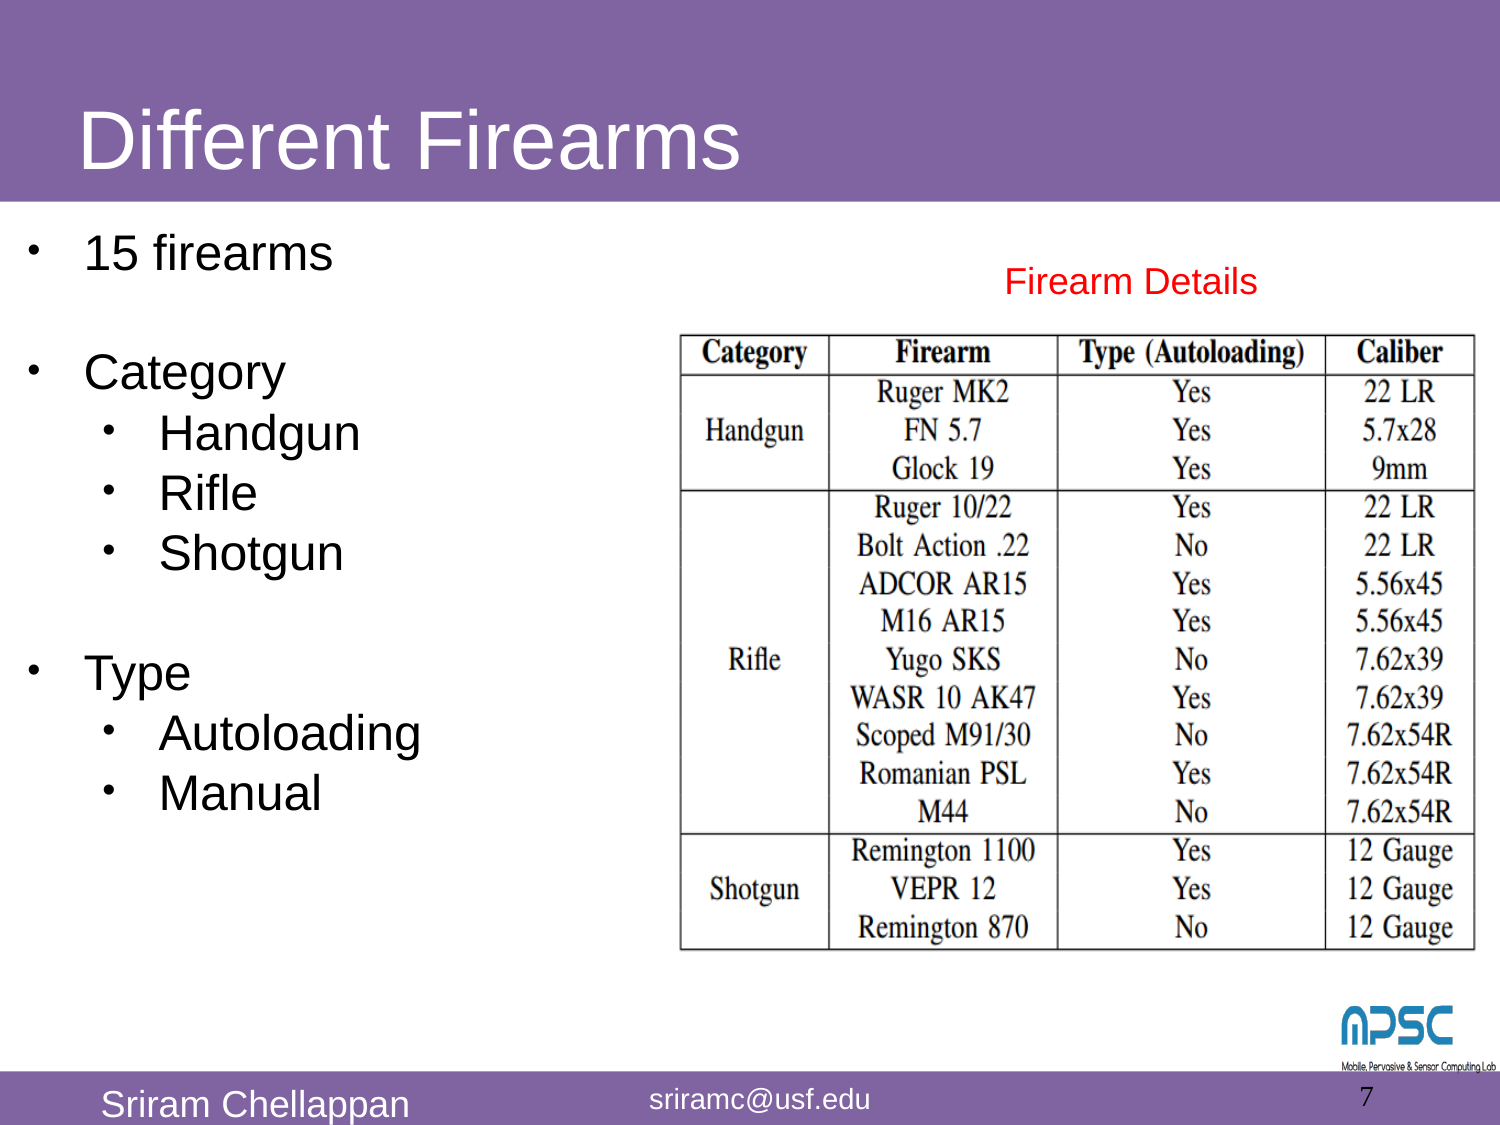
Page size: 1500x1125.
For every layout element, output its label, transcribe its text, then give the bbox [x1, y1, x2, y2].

text_box 15 firearms Category Handgun Rifle Shotgun Type Autoloading Manual [12, 212, 663, 1026]
text_box Different Firearms [63, 69, 1435, 194]
text_box [1294, 1073, 1439, 1118]
text_box Firearm Details [989, 249, 1274, 310]
picture [1337, 999, 1499, 1077]
picture [662, 324, 1492, 958]
